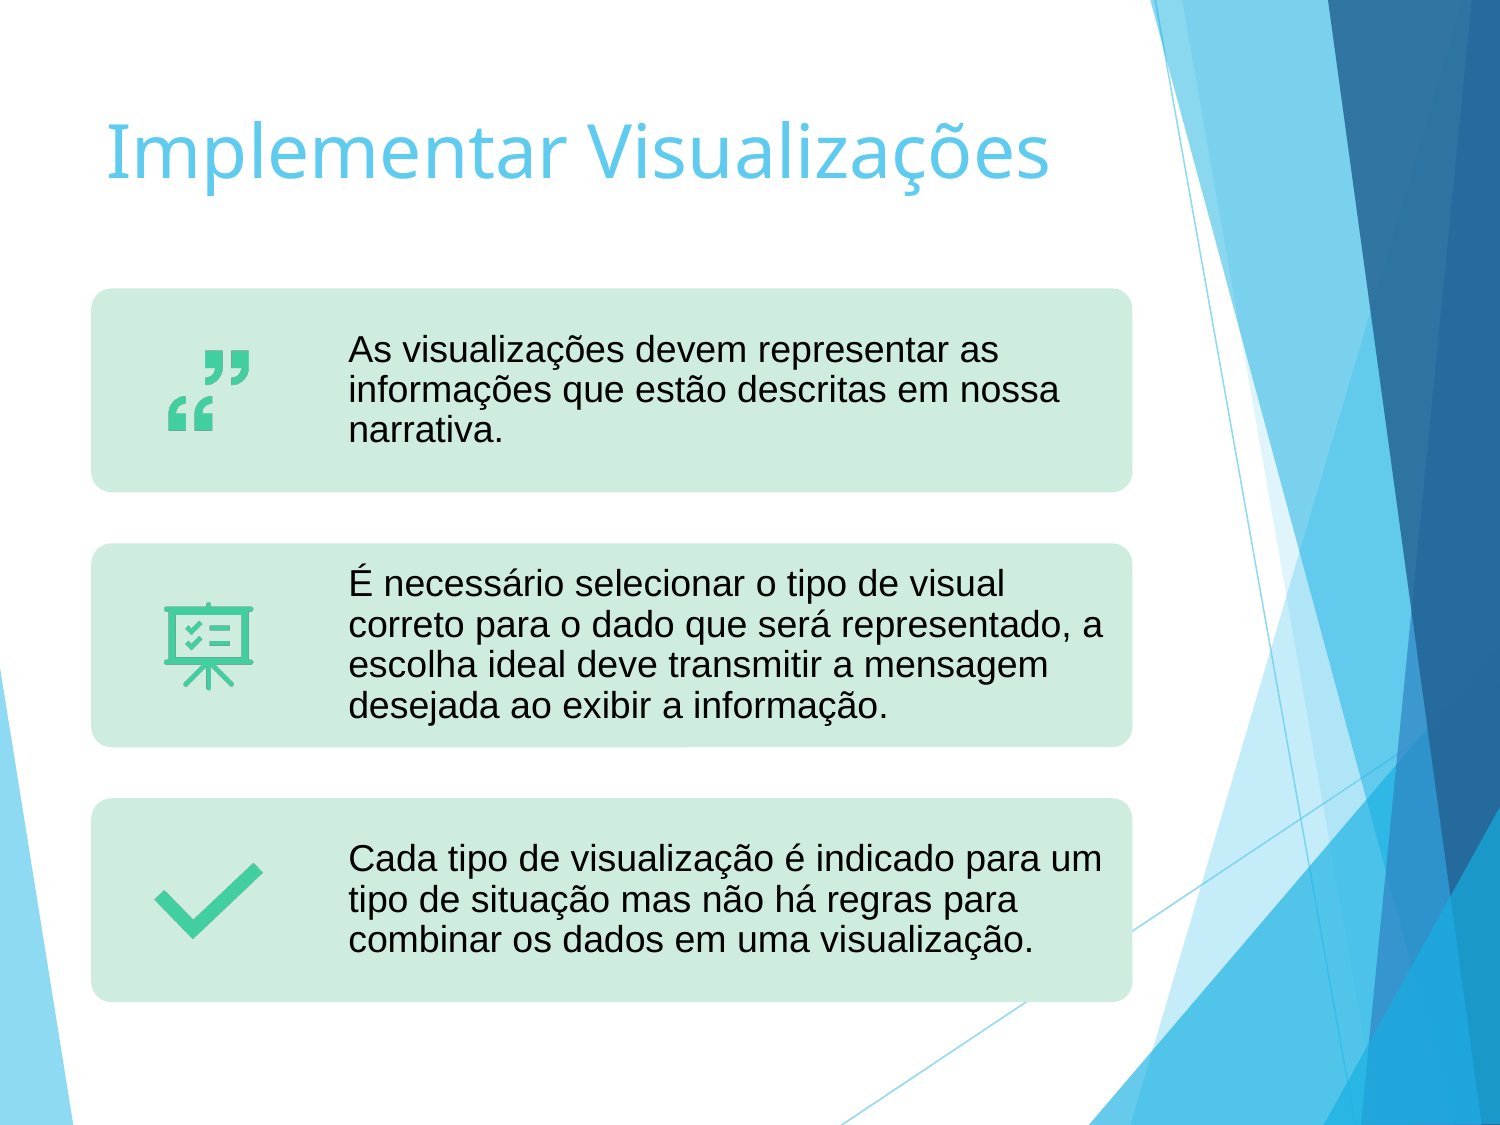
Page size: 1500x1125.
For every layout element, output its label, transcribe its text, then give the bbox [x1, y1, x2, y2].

title Implementar Visualizações [91, 40, 1133, 258]
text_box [90, 288, 1133, 1003]
